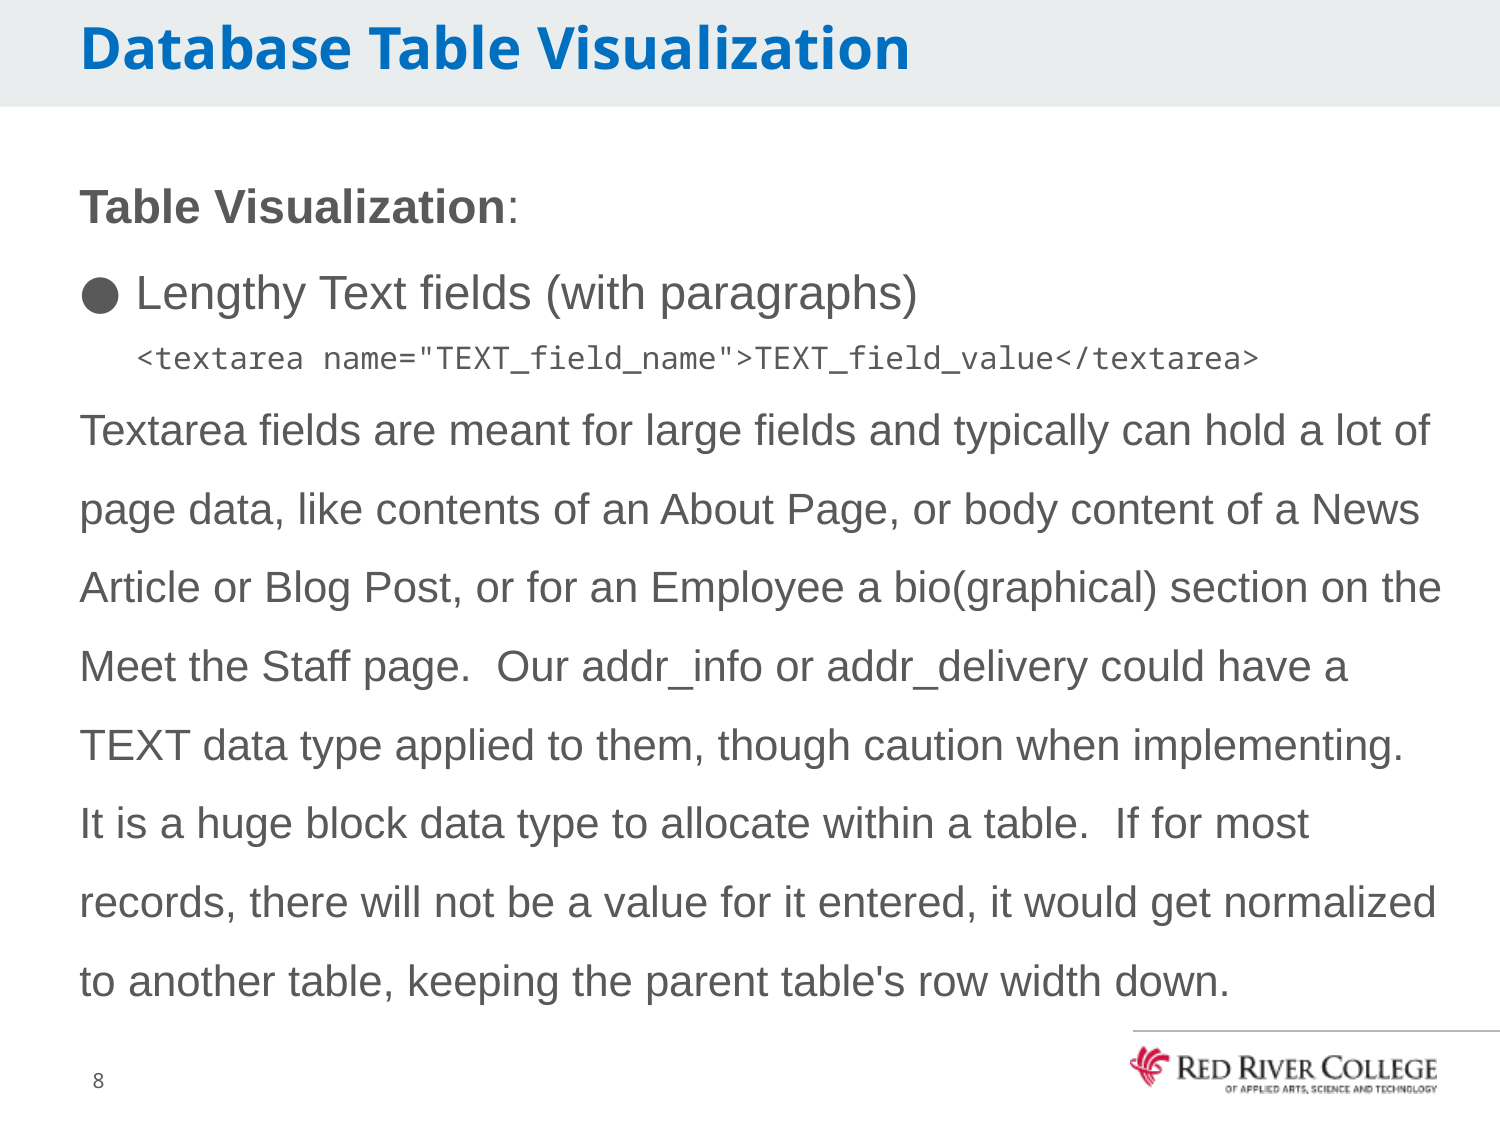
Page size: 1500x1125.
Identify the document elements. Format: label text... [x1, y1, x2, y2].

picture [1130, 1066, 1437, 1094]
list Table Visualization: Lengthy Text fields (with paragraphs) <textarea name="TEXT_field_name">TEXT_field_value</textarea> Textarea fields are meant for large fields and typically can hold a lot of page data, like contents of an About Page, or body content of a News Article or Blog Post, or for an Employee a bio(graphical) section on the Meet the Staff page. Our addr_info or addr_delivery could have a TEXT data type applied to them, though caution when implementing. It is a huge block data type to allocate within a table. If for most records, there will not be a value for it entered, it would get normalized to another table, keeping the parent table's row width down. [64, 139, 1467, 1066]
slide_number 8 [77, 1038, 263, 1125]
title Database Table Visualization [64, 11, 1246, 94]
